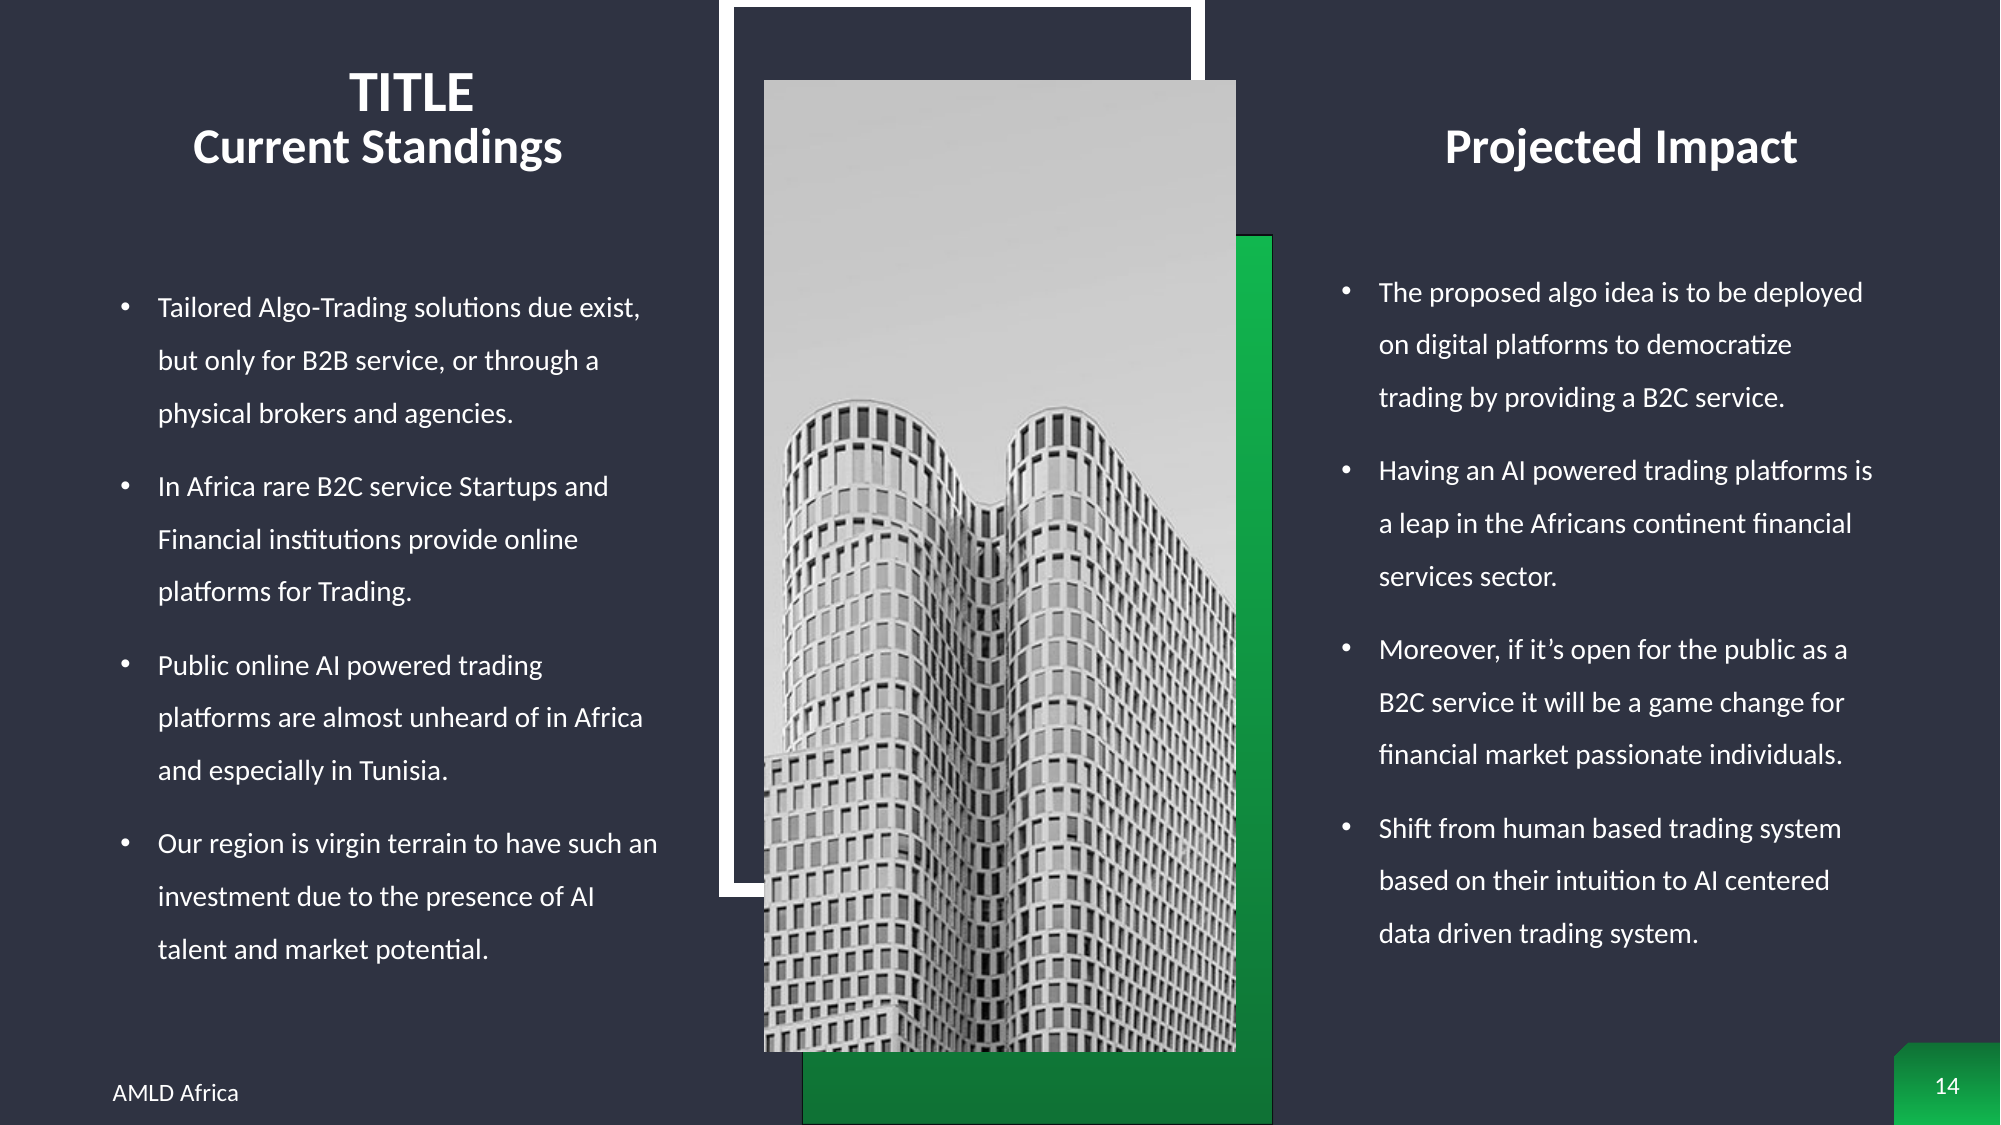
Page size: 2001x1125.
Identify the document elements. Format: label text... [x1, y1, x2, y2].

list Current Standings [94, 80, 663, 216]
list Tailored Algo-Trading solutions due exist, but only for B2B service, or through a physical brokers and agencies. In Africa rare B2C service Startups and Financial institutions provide online platforms for Trading. Public online AI powered trading platforms are almost unheard of in Africa and especially in Tunisia. Our region is virgin terrain to have such an investment due to the presence of AI talent and market potential. [105, 263, 674, 1051]
picture [764, 80, 1236, 1052]
slide_number 14 [1894, 1050, 2000, 1118]
footer AMLD Africa [97, 1061, 773, 1121]
list Projected Impact [1337, 80, 1906, 216]
title Title [97, 0, 727, 185]
list The proposed algo idea is to be deployed on digital platforms to democratize trading by providing a B2C service. Having an AI powered trading platforms is a leap in the Africans continent financial services sector. Moreover, if it’s open for the public as a B2C service it will be a game change for financial market passionate individuals. Shift from human based trading system based on their intuition to AI centered data driven trading system. [1326, 247, 1895, 1051]
